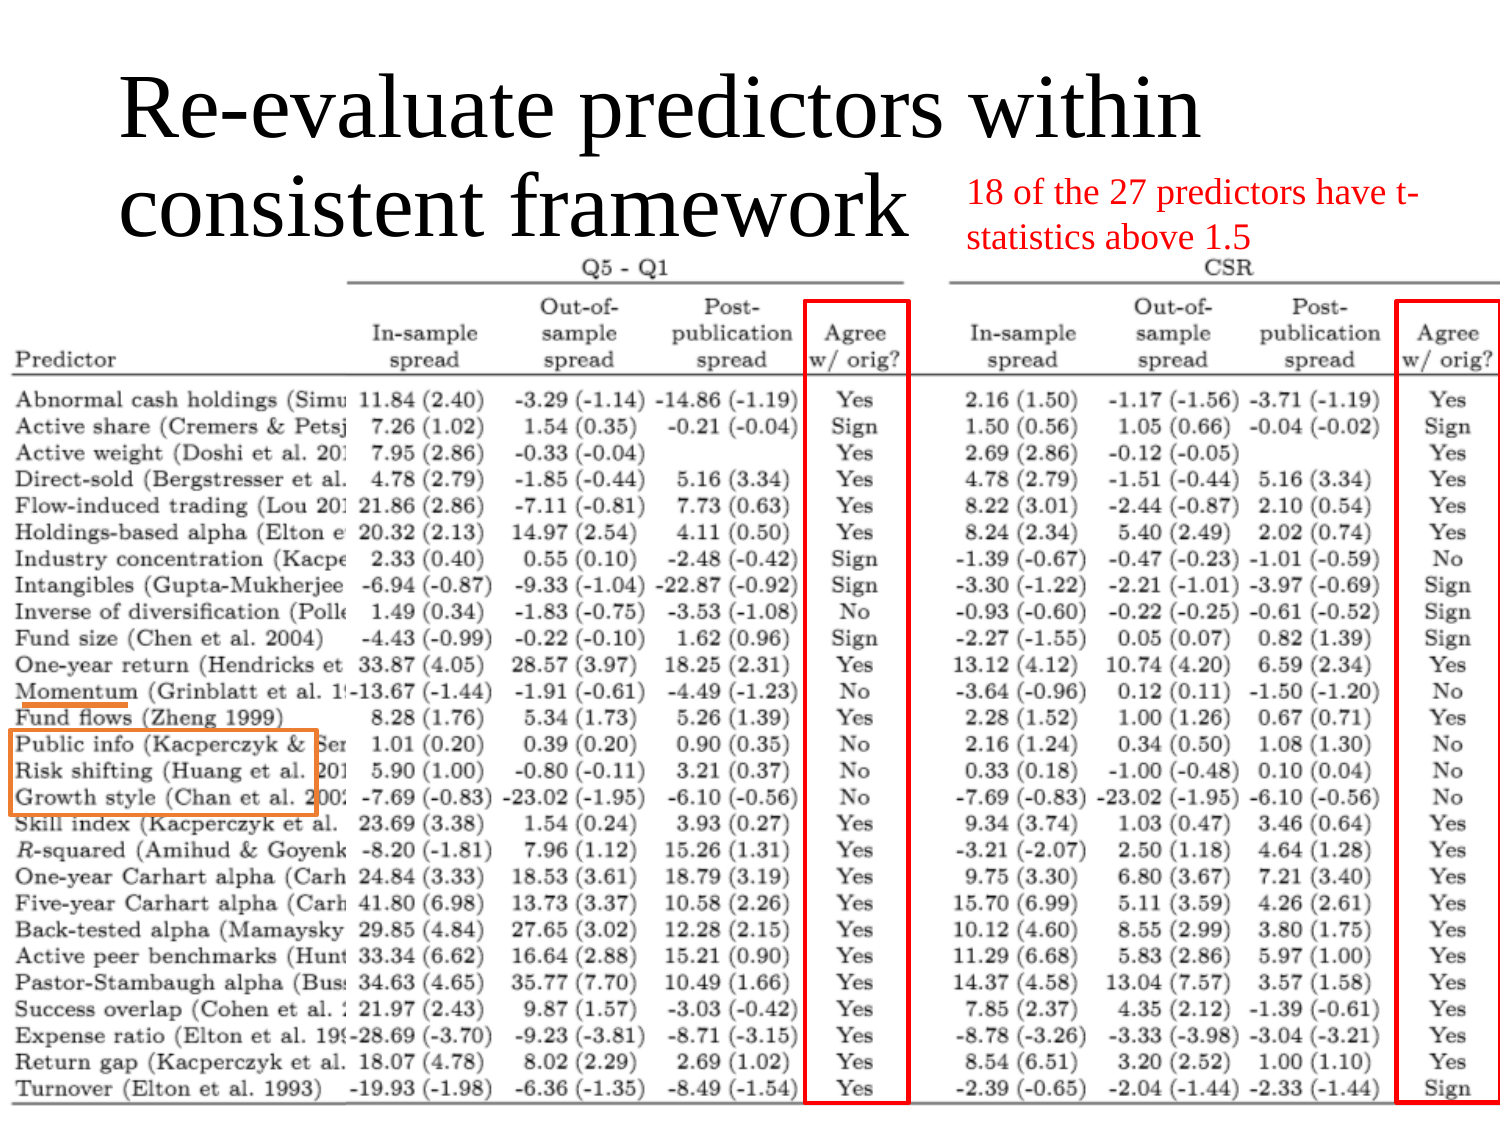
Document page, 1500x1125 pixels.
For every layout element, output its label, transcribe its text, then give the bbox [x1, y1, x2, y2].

title Re-evaluate predictors within consistent framework [103, 48, 1397, 255]
picture [2, 252, 1500, 1115]
text_box 18 of the 27 predictors have t-statistics above 1.5 [951, 159, 1449, 252]
